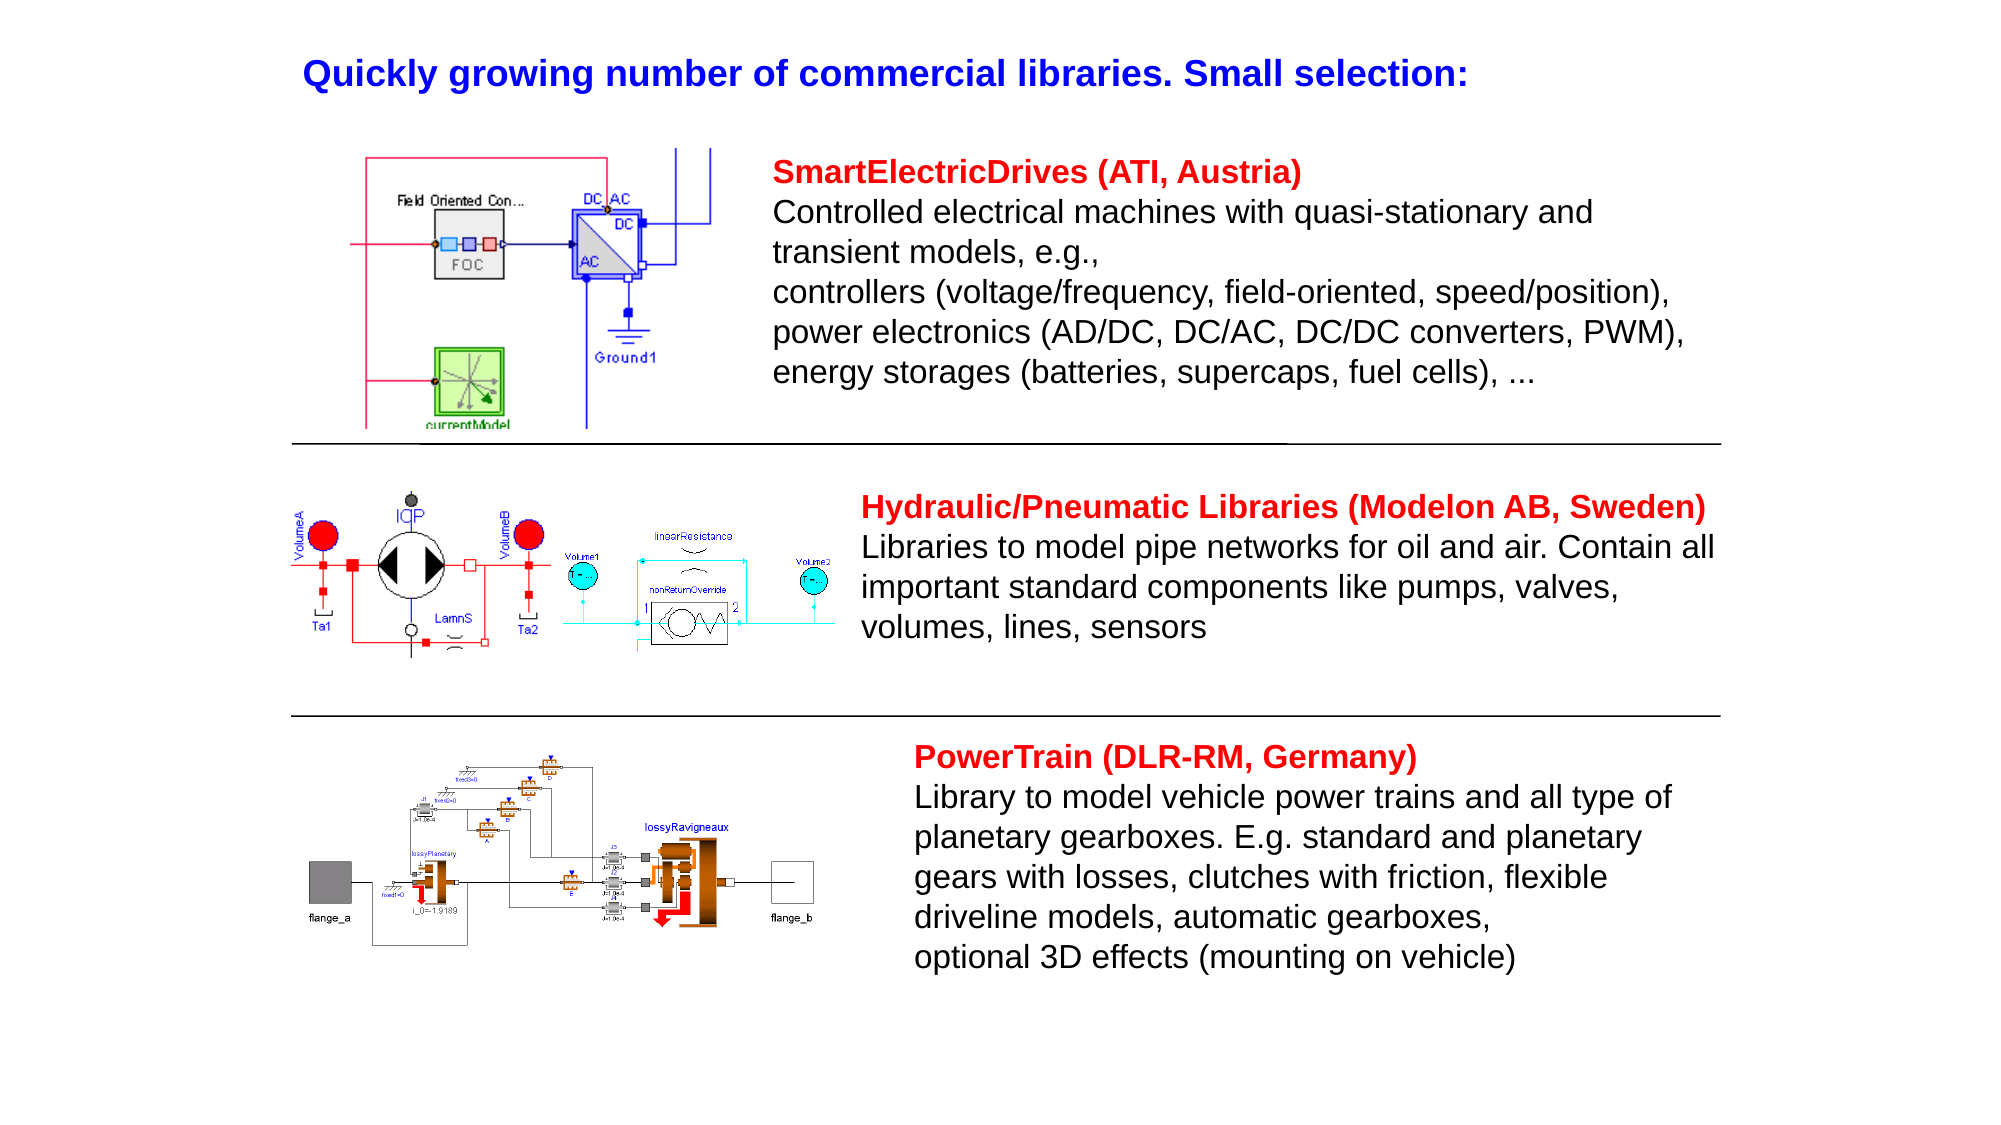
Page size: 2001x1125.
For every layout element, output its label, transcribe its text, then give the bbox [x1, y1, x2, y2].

picture [303, 751, 823, 953]
text_box Quickly growing number of commercial libraries. Small selection: [287, 41, 1485, 102]
text_box SmartElectricDrives (ATI, Austria) Controlled electrical machines with quasi-stationary and transient models, e.g., controllers (voltage/frequency, field-oriented, speed/position), power electronics (AD/DC, DC/AC, DC/DC converters, PWM), energy storages (batteries, supercaps, fuel cells), ... [757, 143, 1733, 398]
text_box PowerTrain (DLR-RM, Germany) Library to model vehicle power trains and all type of planetary gearboxes. E.g. standard and planetary gears with losses, clutches with friction, flexible driveline models, automatic gearboxes, optional 3D effects (mounting on vehicle) [899, 727, 1733, 983]
picture [562, 527, 835, 651]
picture [350, 148, 716, 429]
picture [291, 491, 552, 658]
text_box Hydraulic/Pneumatic Libraries (Modelon AB, Sweden) Libraries to model pipe networks for oil and air. Contain all important standard components like pumps, valves, volumes, lines, sensors [846, 478, 1740, 653]
